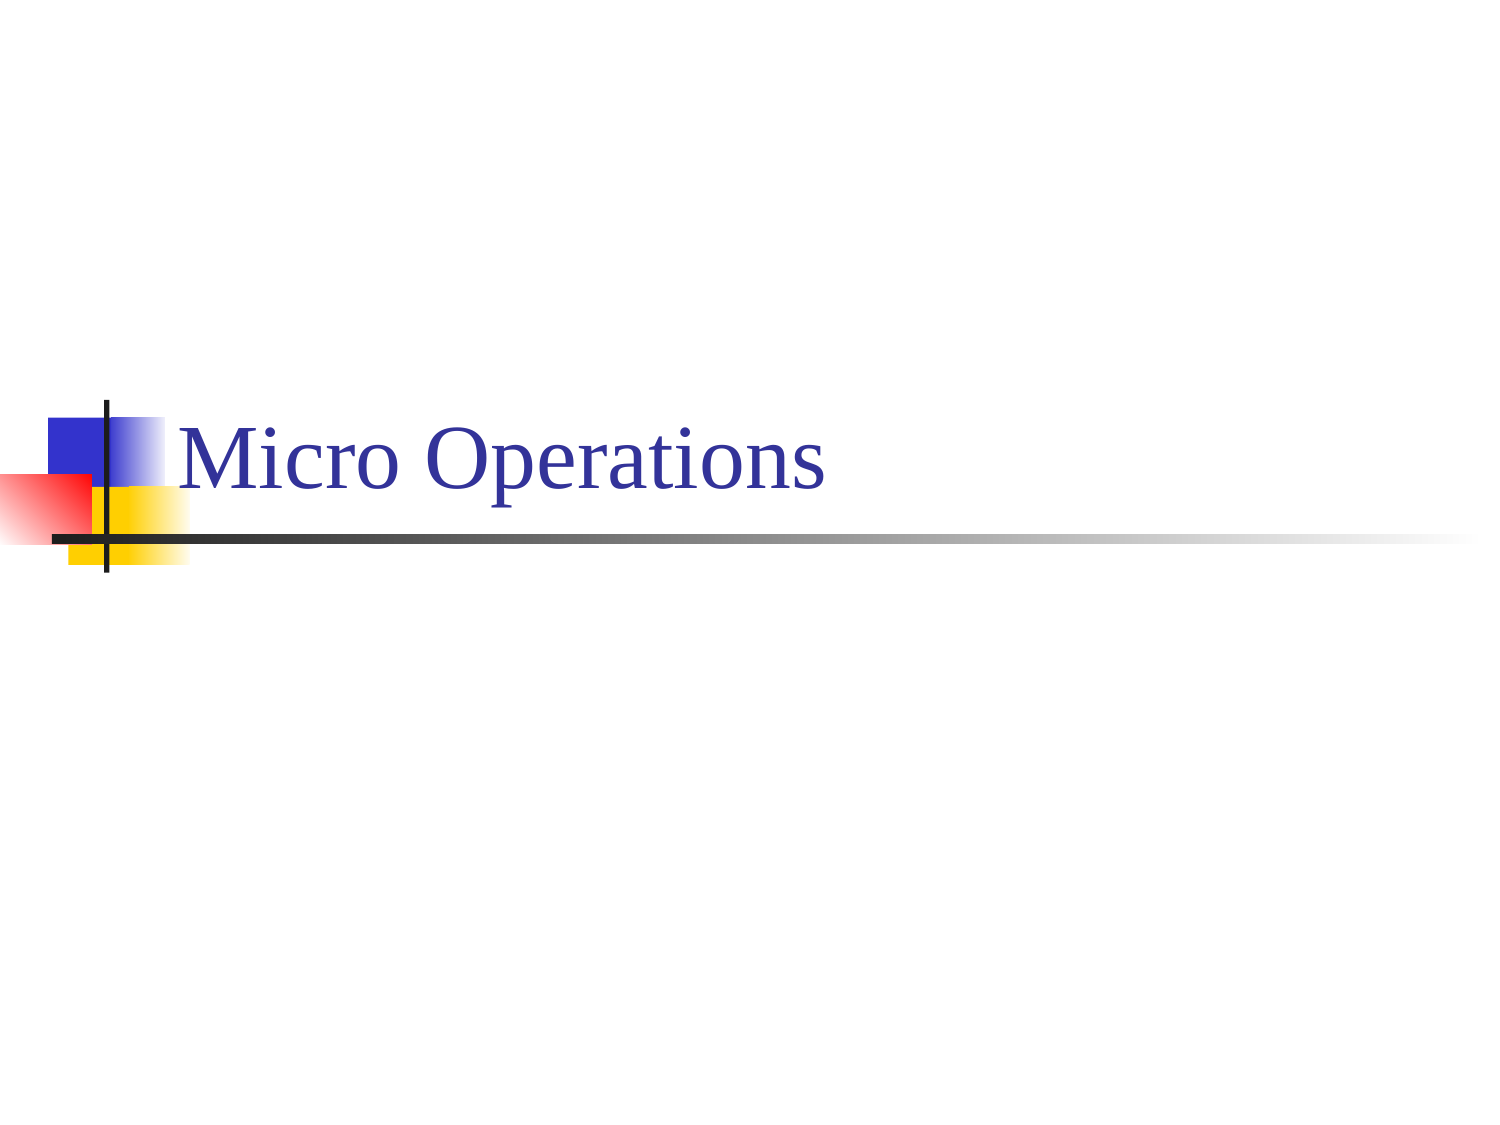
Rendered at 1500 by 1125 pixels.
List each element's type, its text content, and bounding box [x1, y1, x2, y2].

title Micro Operations [162, 275, 1438, 515]
